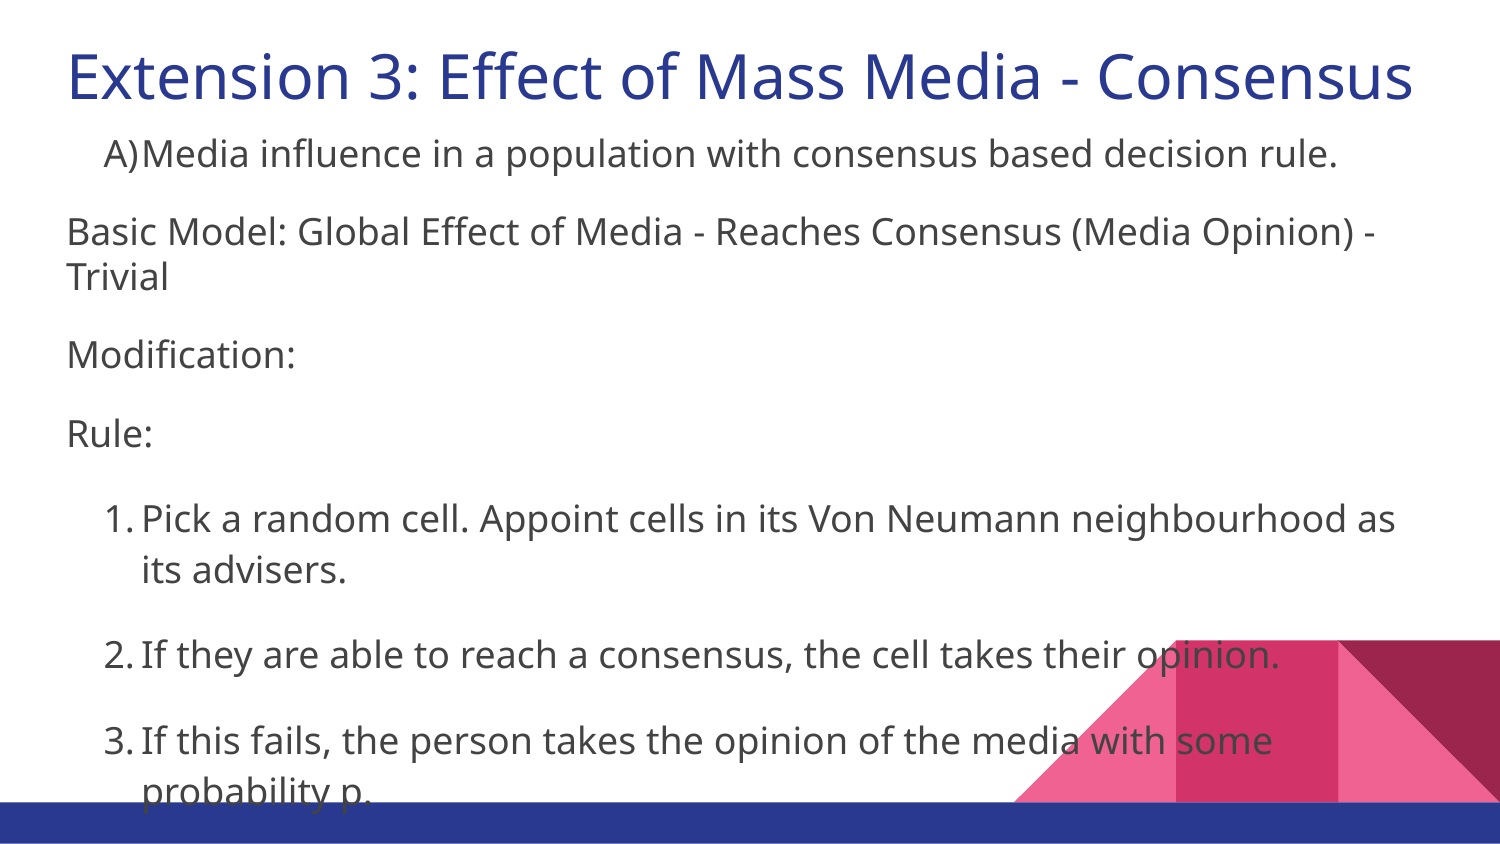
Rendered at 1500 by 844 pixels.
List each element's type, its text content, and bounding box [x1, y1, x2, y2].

title Extension 3: Effect of Mass Media - Consensus [51, 22, 1449, 108]
list Media influence in a population with consensus based decision rule. Basic Model: Global Effect of Media - Reaches Consensus (Media Opinion) - Trivial Modification: Rule: Pick a random cell. Appoint cells in its Von Neumann neighbourhood as its advisers. If they are able to reach a consensus, the cell takes their opinion. If this fails, the person takes the opinion of the media with some probability p. [51, 108, 1449, 656]
